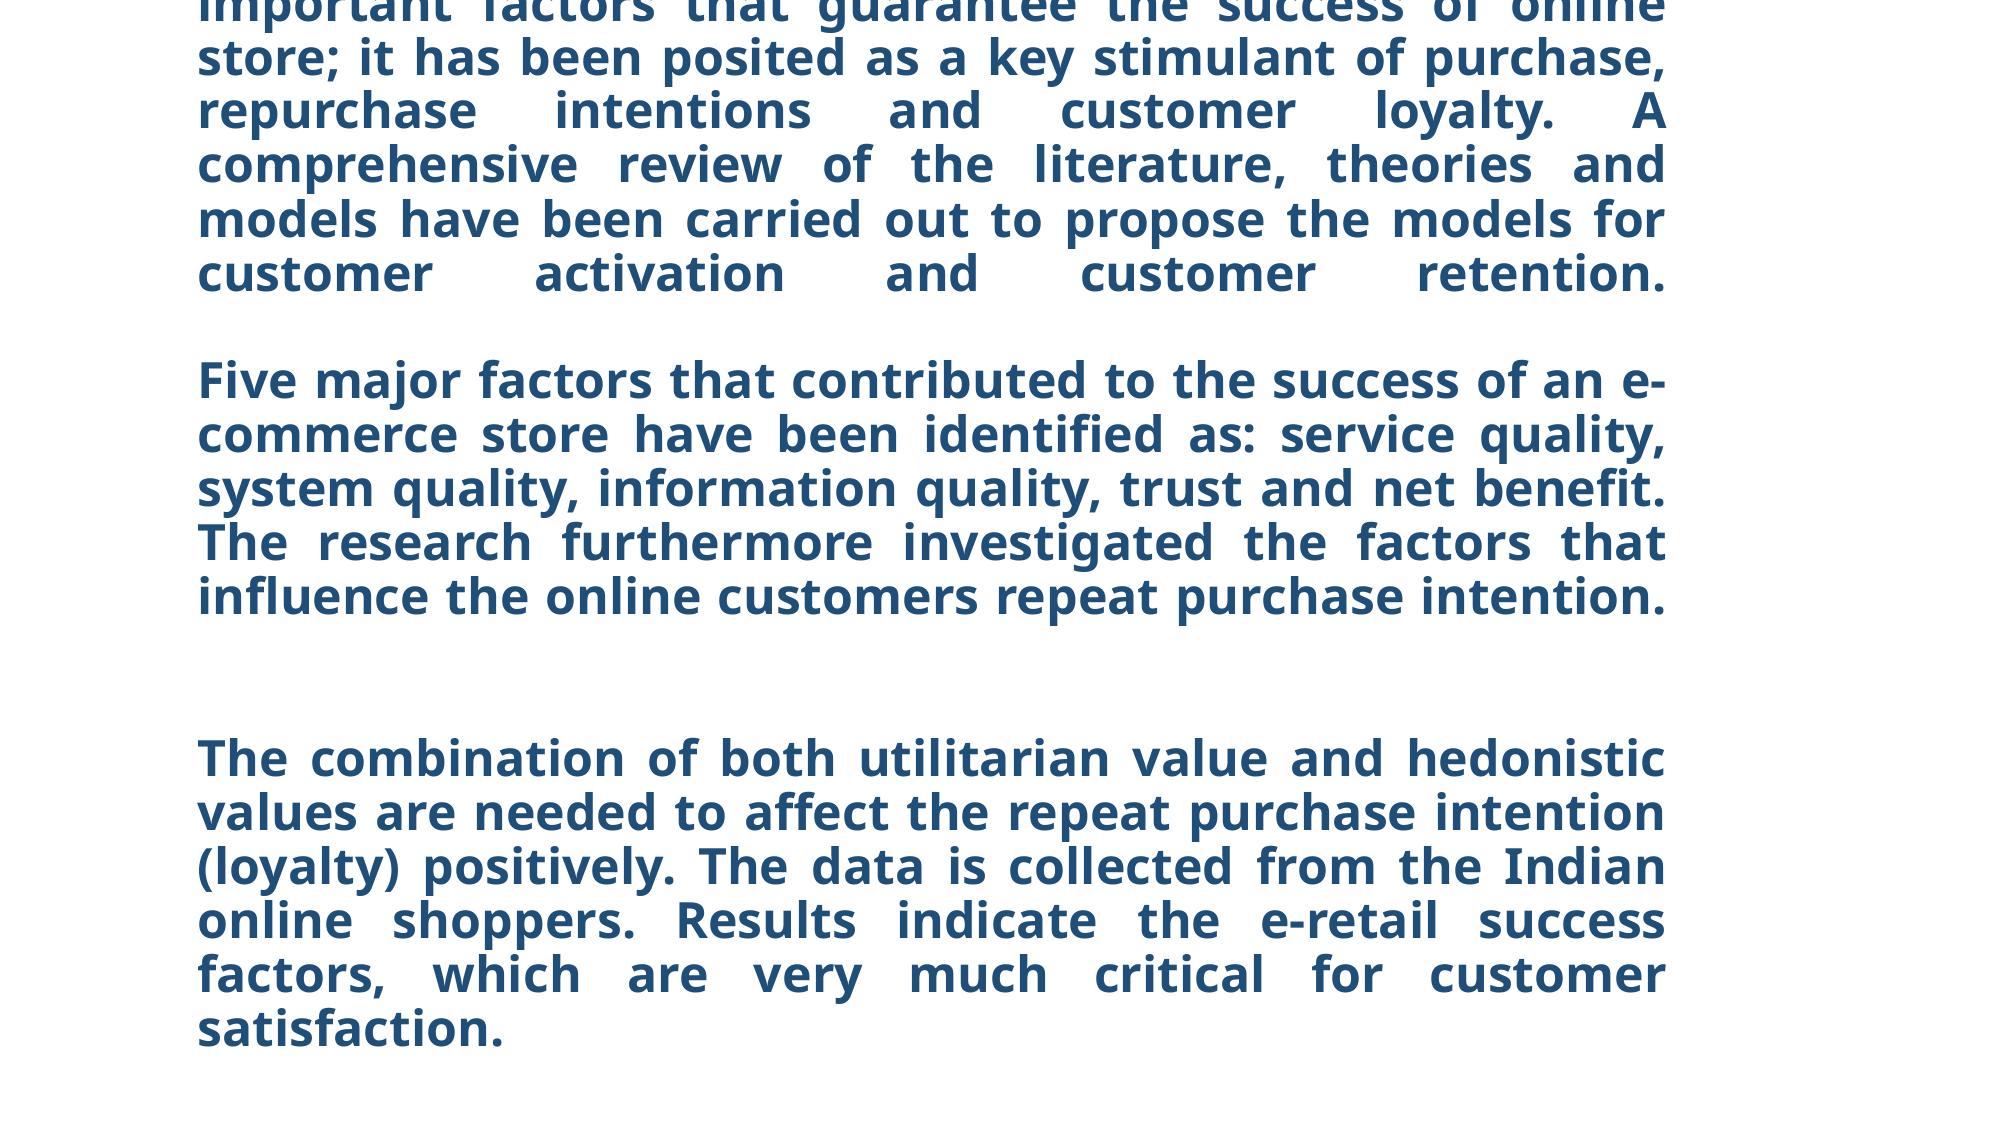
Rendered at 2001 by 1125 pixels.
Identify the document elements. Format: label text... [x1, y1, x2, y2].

title Customer satisfaction has emerged as one of the most important factors that guarantee the success of online store; it has been posited as a key stimulant of purchase, repurchase intentions and customer loyalty. A comprehensive review of the literature, theories and models have been carried out to propose the models for customer activation and customer retention. Five major factors that contributed to the success of an e-commerce store have been identified as: service quality, system quality, information quality, trust and net benefit. The research furthermore investigated the factors that influence the online customers repeat purchase intention. The combination of both utilitarian value and hedonistic values are needed to affect the repeat purchase intention (loyalty) positively. The data is collected from the Indian online shoppers. Results indicate the e-retail success factors, which are very much critical for customer satisfaction. [182, 733, 1683, 1125]
